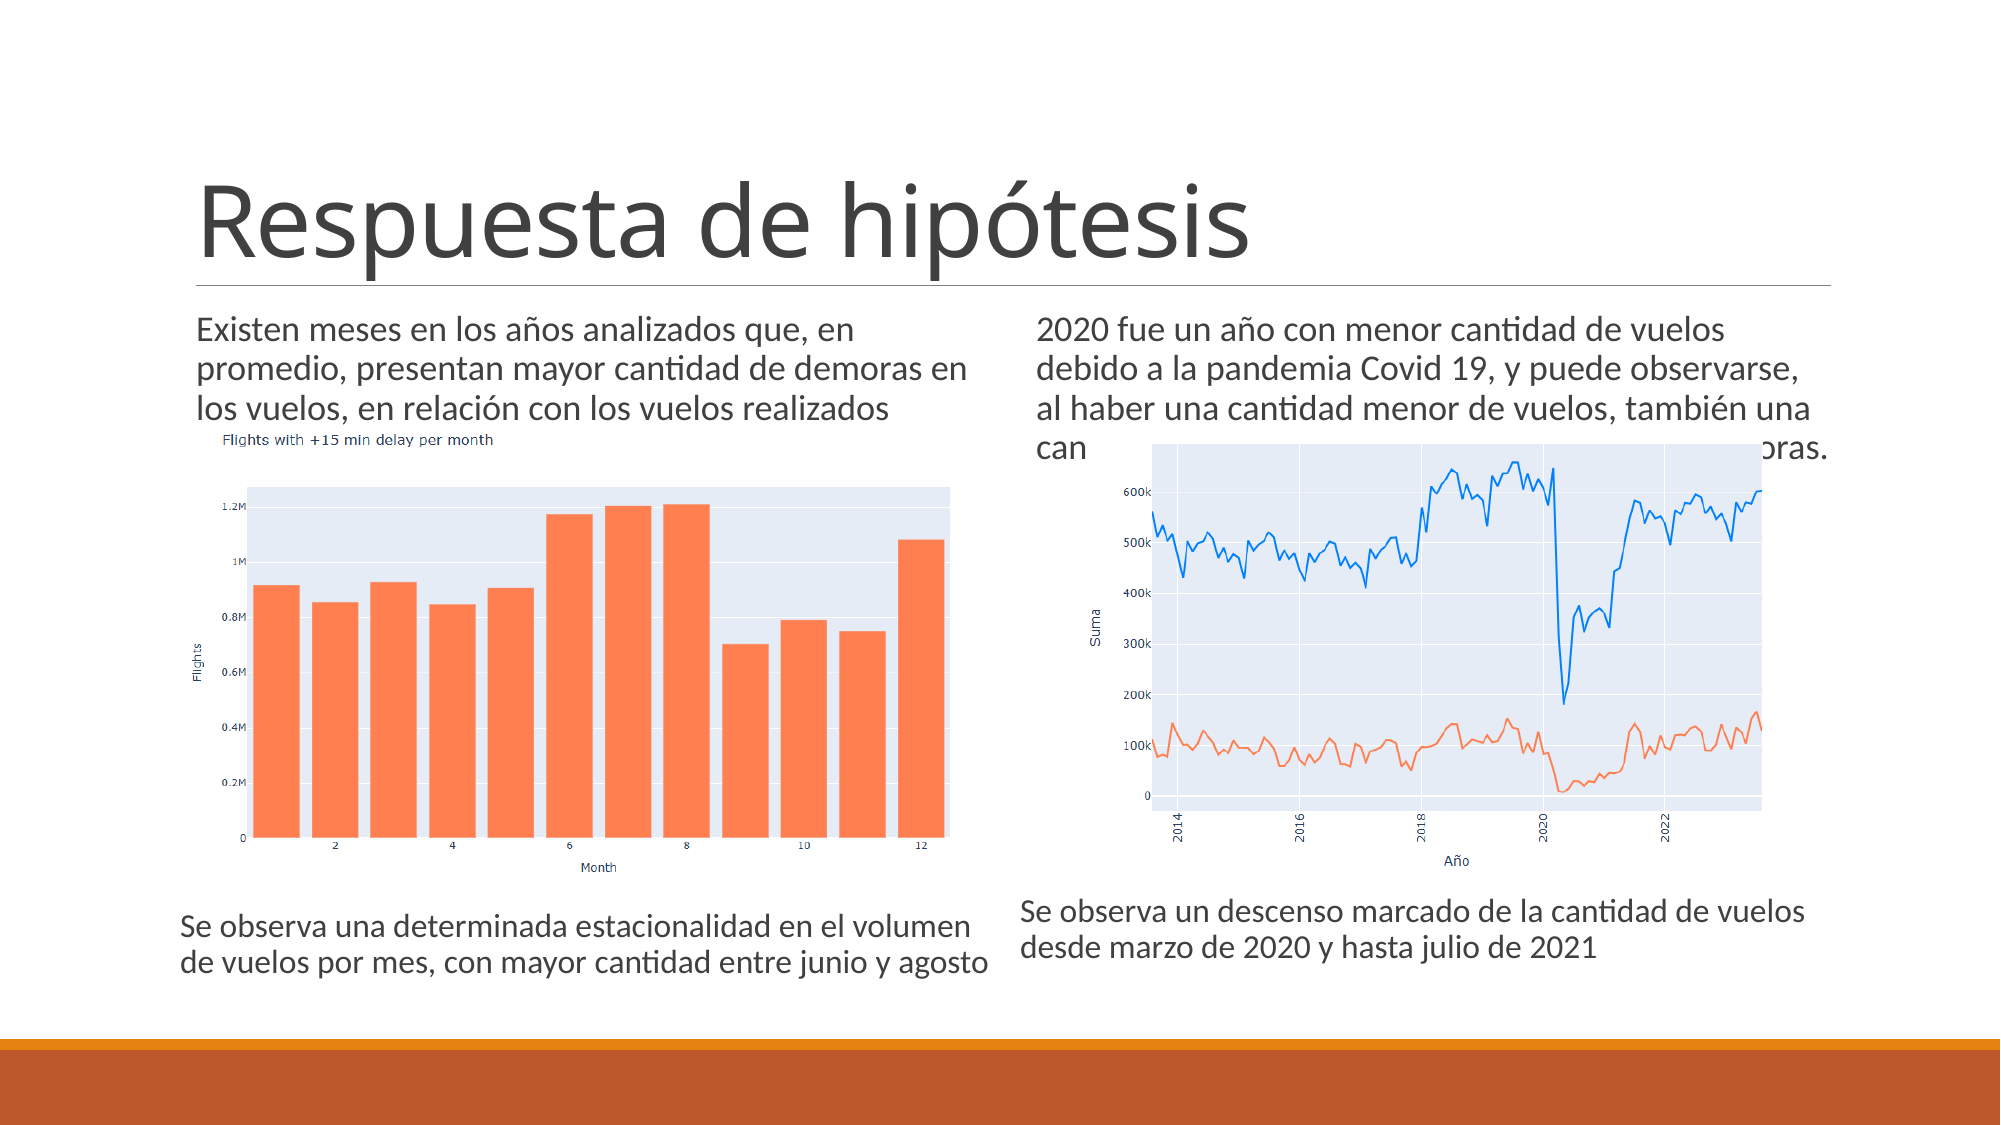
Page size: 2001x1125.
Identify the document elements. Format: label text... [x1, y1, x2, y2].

list 2020 fue un año con menor cantidad de vuelos debido a la pandemia Covid 19, y puede observarse, al haber una cantidad menor de vuelos, también una cantidad menor en promedio, de vuelos con demoras. Se observa un descenso marcado de la cantidad de vuelos desde marzo de 2020 y hasta julio de 2021 [1020, 302, 1830, 993]
picture [188, 425, 955, 879]
picture [1087, 432, 1763, 871]
title Respuesta de hipótesis [180, 47, 1830, 285]
list Existen meses en los años analizados que, en promedio, presentan mayor cantidad de demoras en los vuelos, en relación con los vuelos realizados Se observa una determinada estacionalidad en el volumen de vuelos por mes, con mayor cantidad entre junio y agosto [180, 302, 990, 993]
